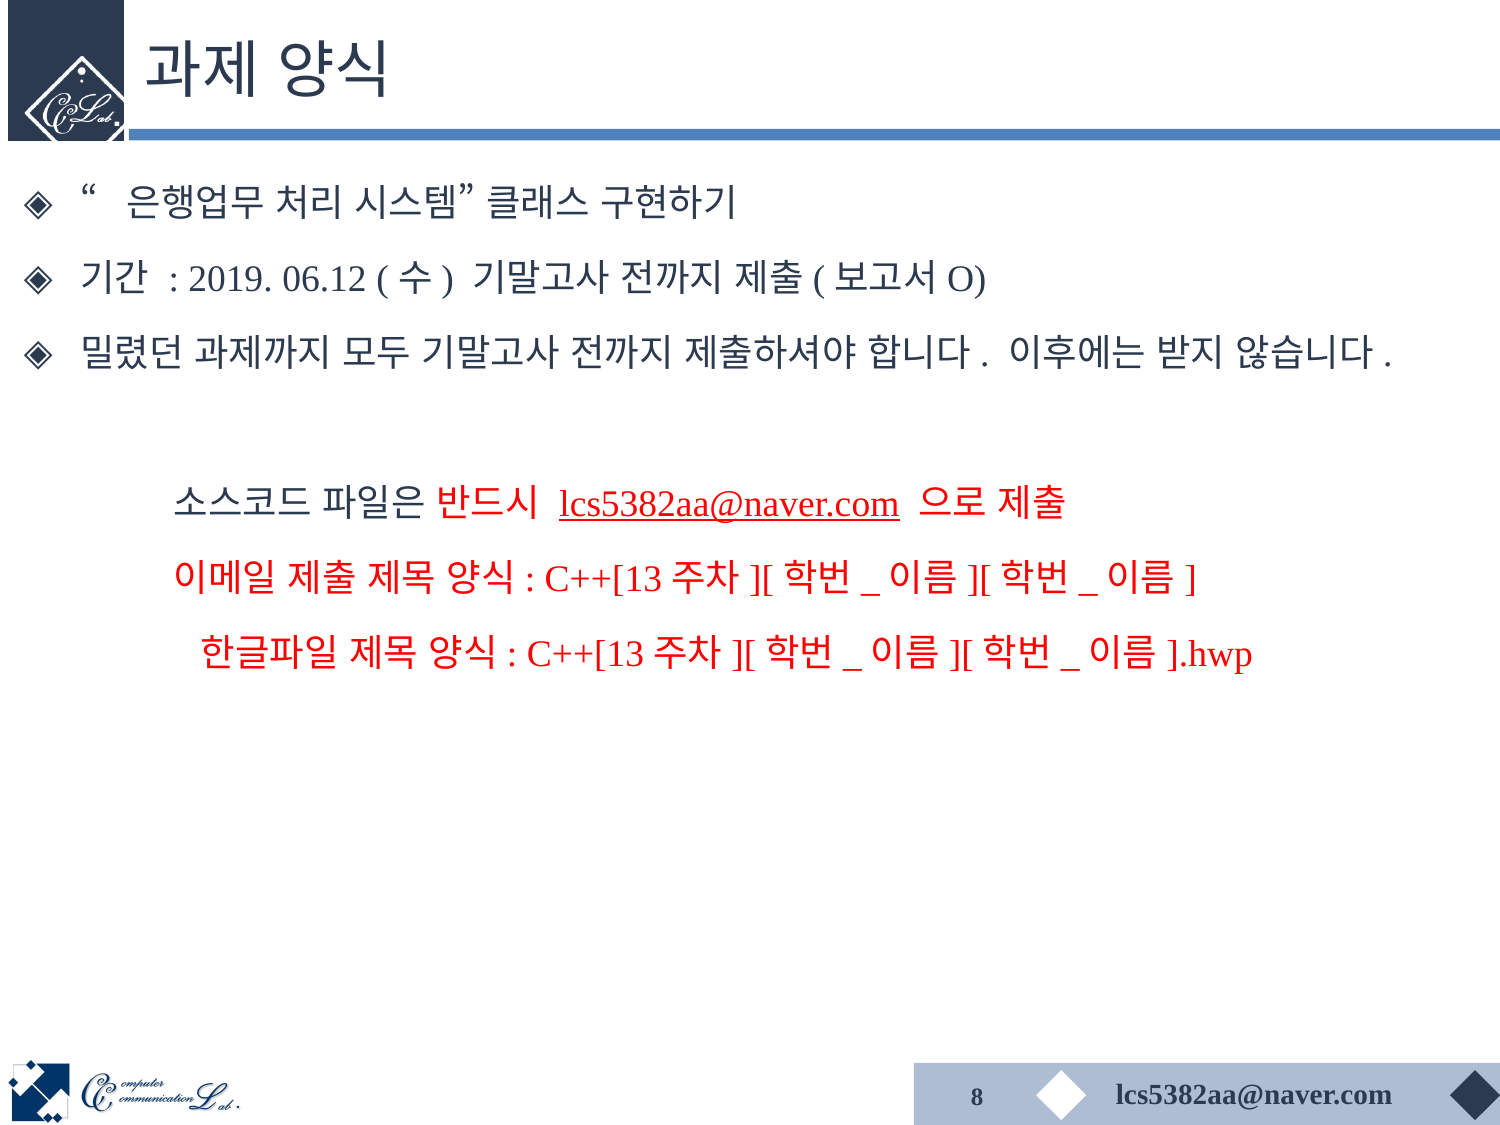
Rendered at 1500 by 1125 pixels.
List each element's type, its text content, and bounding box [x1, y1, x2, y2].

text_box “은행업무 처리 시스템” 클래스 구현하기 기간 : 2019. 06.12 (수) 기말고사 전까지 제출(보고서O) 밀렸던 과제까지 모두 기말고사 전까지 제출하셔야 합니다. 이후에는 받지 않습니다. 소스코드 파일은 반드시 lcs5382aa@naver.com 으로 제출 이메일 제출 제목 양식: C++[13주차][학번_이름][학번_이름] 한글파일 제목 양식: C++[13주차][학번_이름][학번_이름].hwp [8, 148, 1493, 1059]
picture [7, 1058, 243, 1125]
title 과제 양식 [129, 10, 1474, 126]
picture [8, 0, 124, 141]
